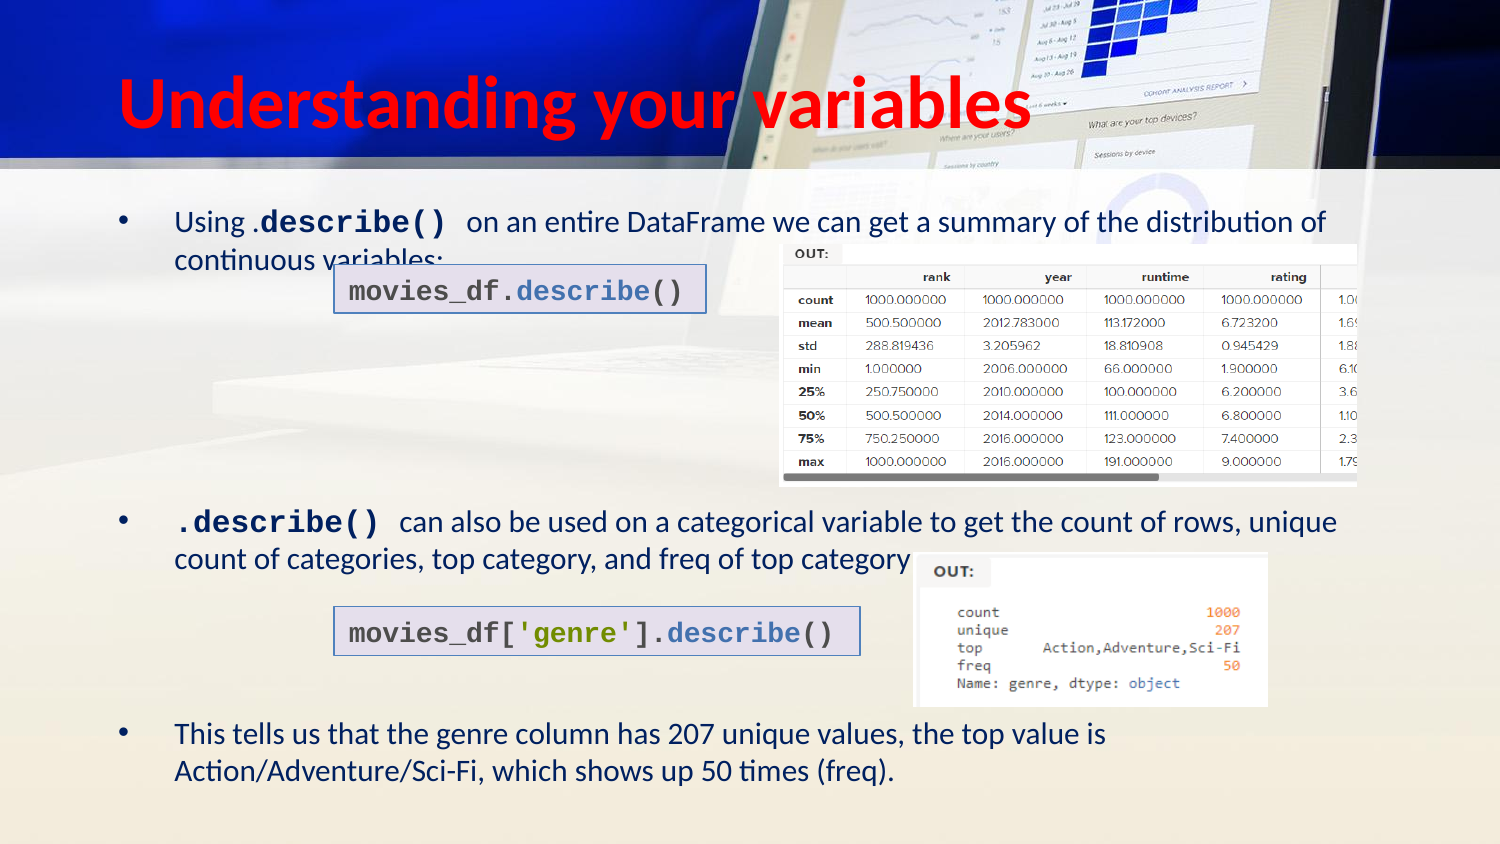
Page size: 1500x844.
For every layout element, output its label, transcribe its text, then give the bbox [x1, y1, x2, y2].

text_box movies_df.describe() [333, 264, 707, 314]
picture [0, 0, 1500, 844]
title Understanding your variables [103, 16, 1397, 180]
list Using .describe() on an entire DataFrame we can get a summary of the distribution of continuous variables: .describe() can also be used on a categorical variable to get the count of rows, unique count of categories, top category, and freq of top category: This tells us that the genre column has 207 unique values, the top value is Action/Adventure/Sci-Fi, which shows up 50 times (freq). [103, 193, 1397, 823]
text_box movies_df['genre'].describe() [333, 606, 860, 656]
